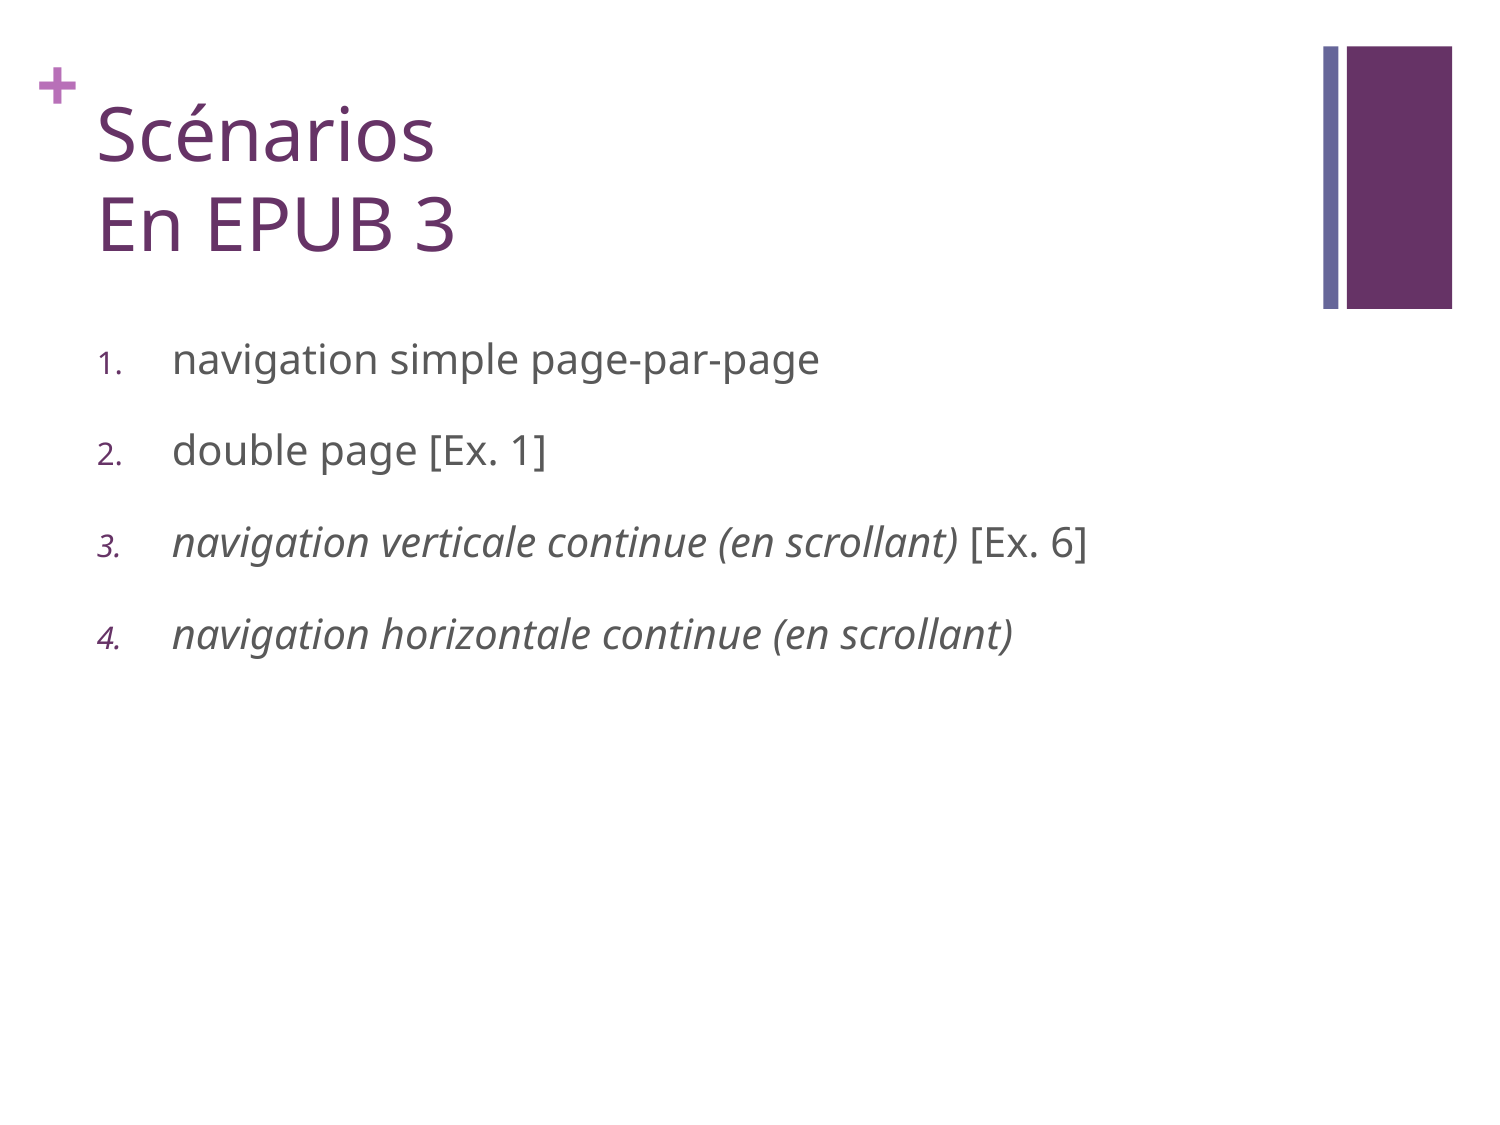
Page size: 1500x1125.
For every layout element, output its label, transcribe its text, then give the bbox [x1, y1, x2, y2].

title Scénarios En EPUB 3 [81, 79, 1322, 263]
list navigation simple page-par-page double page [Ex. 1] navigation verticale continue (en scrollant) [Ex. 6] navigation horizontale continue (en scrollant) [81, 324, 1322, 1005]
